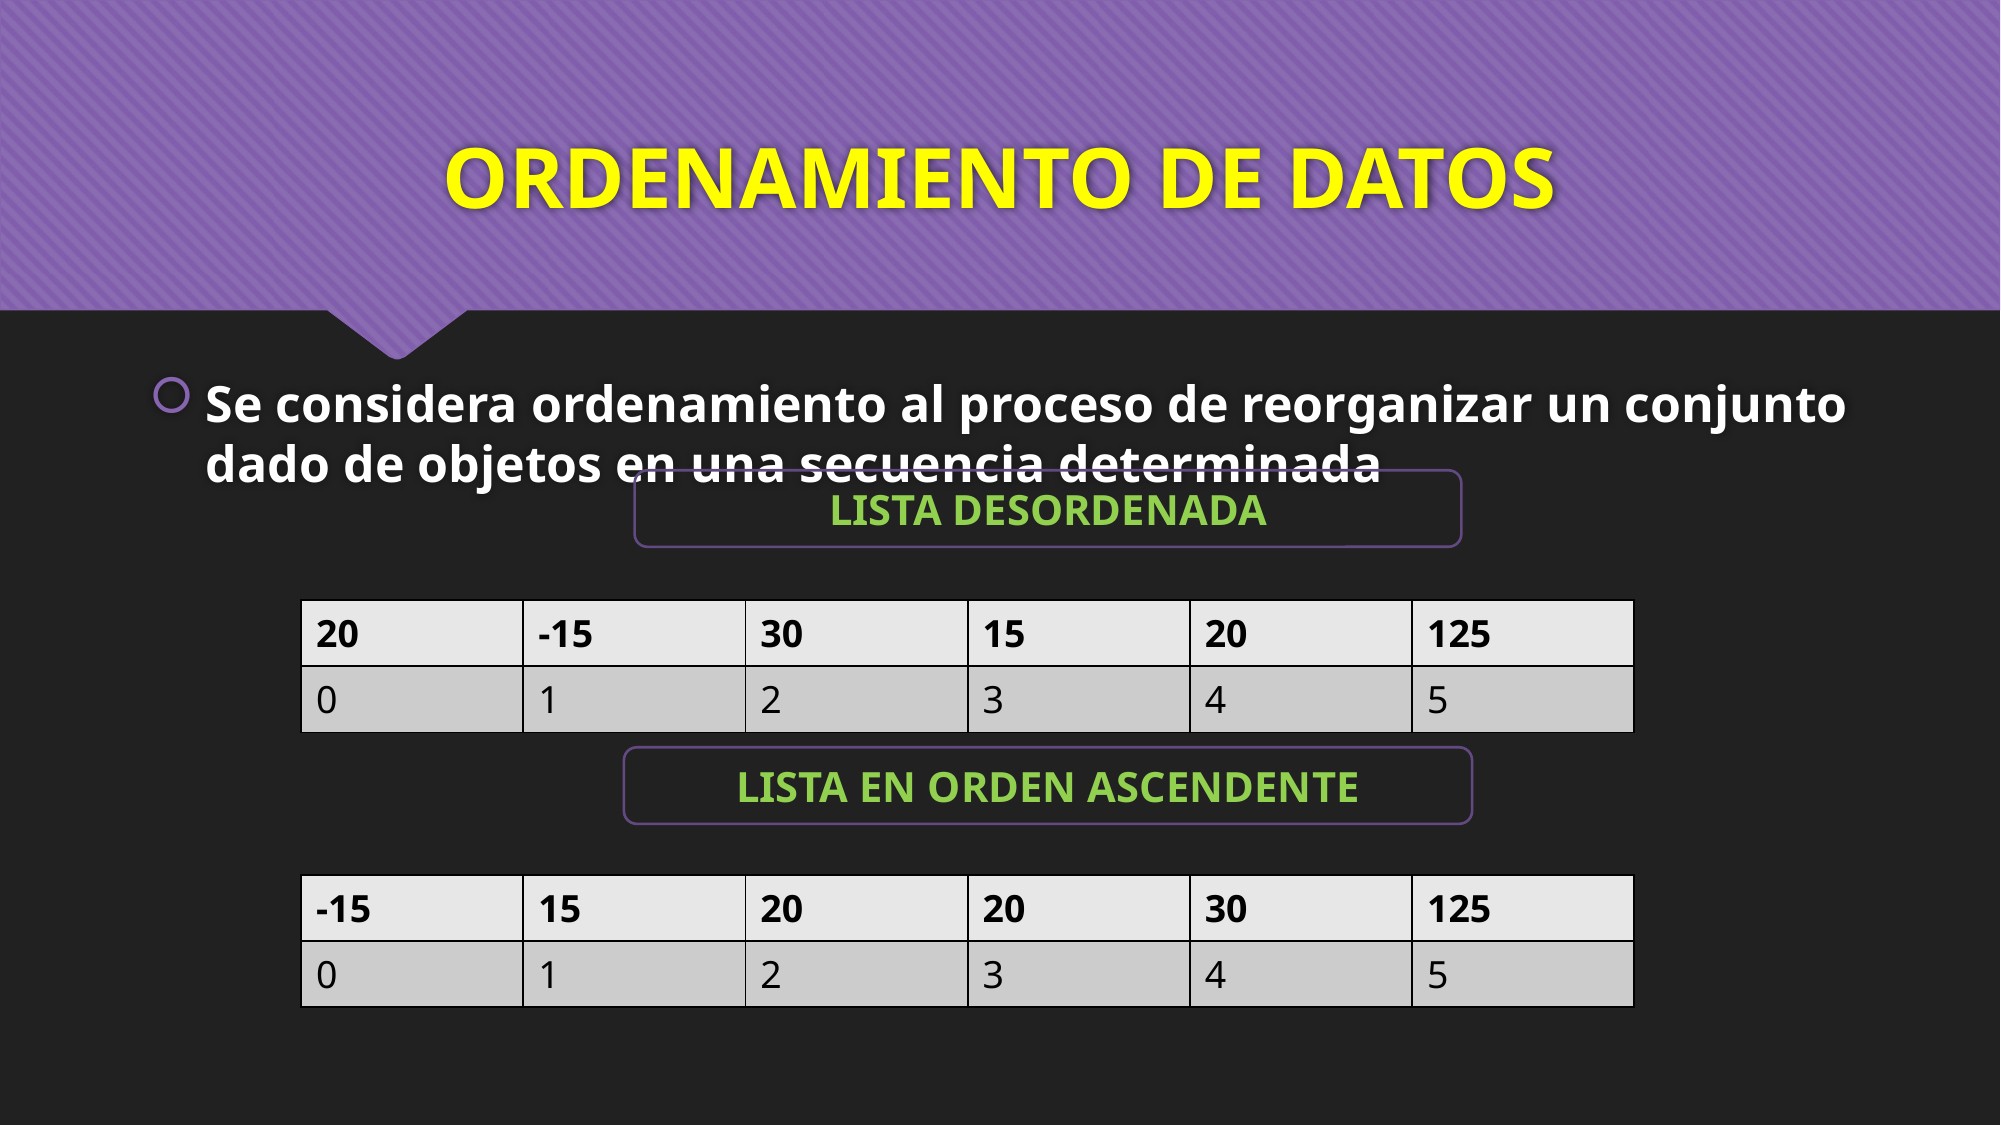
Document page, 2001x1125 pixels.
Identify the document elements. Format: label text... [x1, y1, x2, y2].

table_header 20 [1191, 601, 1411, 665]
text_box LISTA DESORDENADA [633, 468, 1463, 549]
table_header 125 [1413, 601, 1633, 665]
title ORDENAMIENTO DE DATOS [132, 73, 1868, 233]
table_header -15 [302, 876, 522, 940]
table_cell 2 [746, 942, 967, 1006]
table_cell 5 [1413, 667, 1633, 732]
table_header 15 [524, 876, 745, 940]
table_header 15 [969, 601, 1189, 665]
table_header 30 [1191, 876, 1411, 940]
table_header 30 [746, 601, 967, 665]
table_cell 4 [1191, 667, 1411, 732]
table_cell 4 [1191, 942, 1411, 1006]
table_cell 3 [969, 942, 1189, 1006]
table_cell 1 [524, 667, 745, 732]
table_header 20 [969, 876, 1189, 940]
table_header 125 [1413, 876, 1633, 940]
table_cell 2 [746, 667, 967, 732]
table_cell 3 [969, 667, 1189, 732]
table_cell 5 [1413, 942, 1633, 1006]
table_header -15 [524, 601, 745, 665]
table_cell 1 [524, 942, 745, 1006]
list Se considera ordenamiento al proceso de reorganizar un conjunto dado de objetos en una secuencia determinada [134, 364, 1866, 962]
table_header 20 [746, 876, 967, 940]
table_cell 0 [302, 667, 522, 732]
text_box LISTA EN ORDEN ASCENDENTE [622, 745, 1474, 826]
table_header 20 [302, 601, 522, 665]
table_cell 0 [302, 942, 522, 1006]
